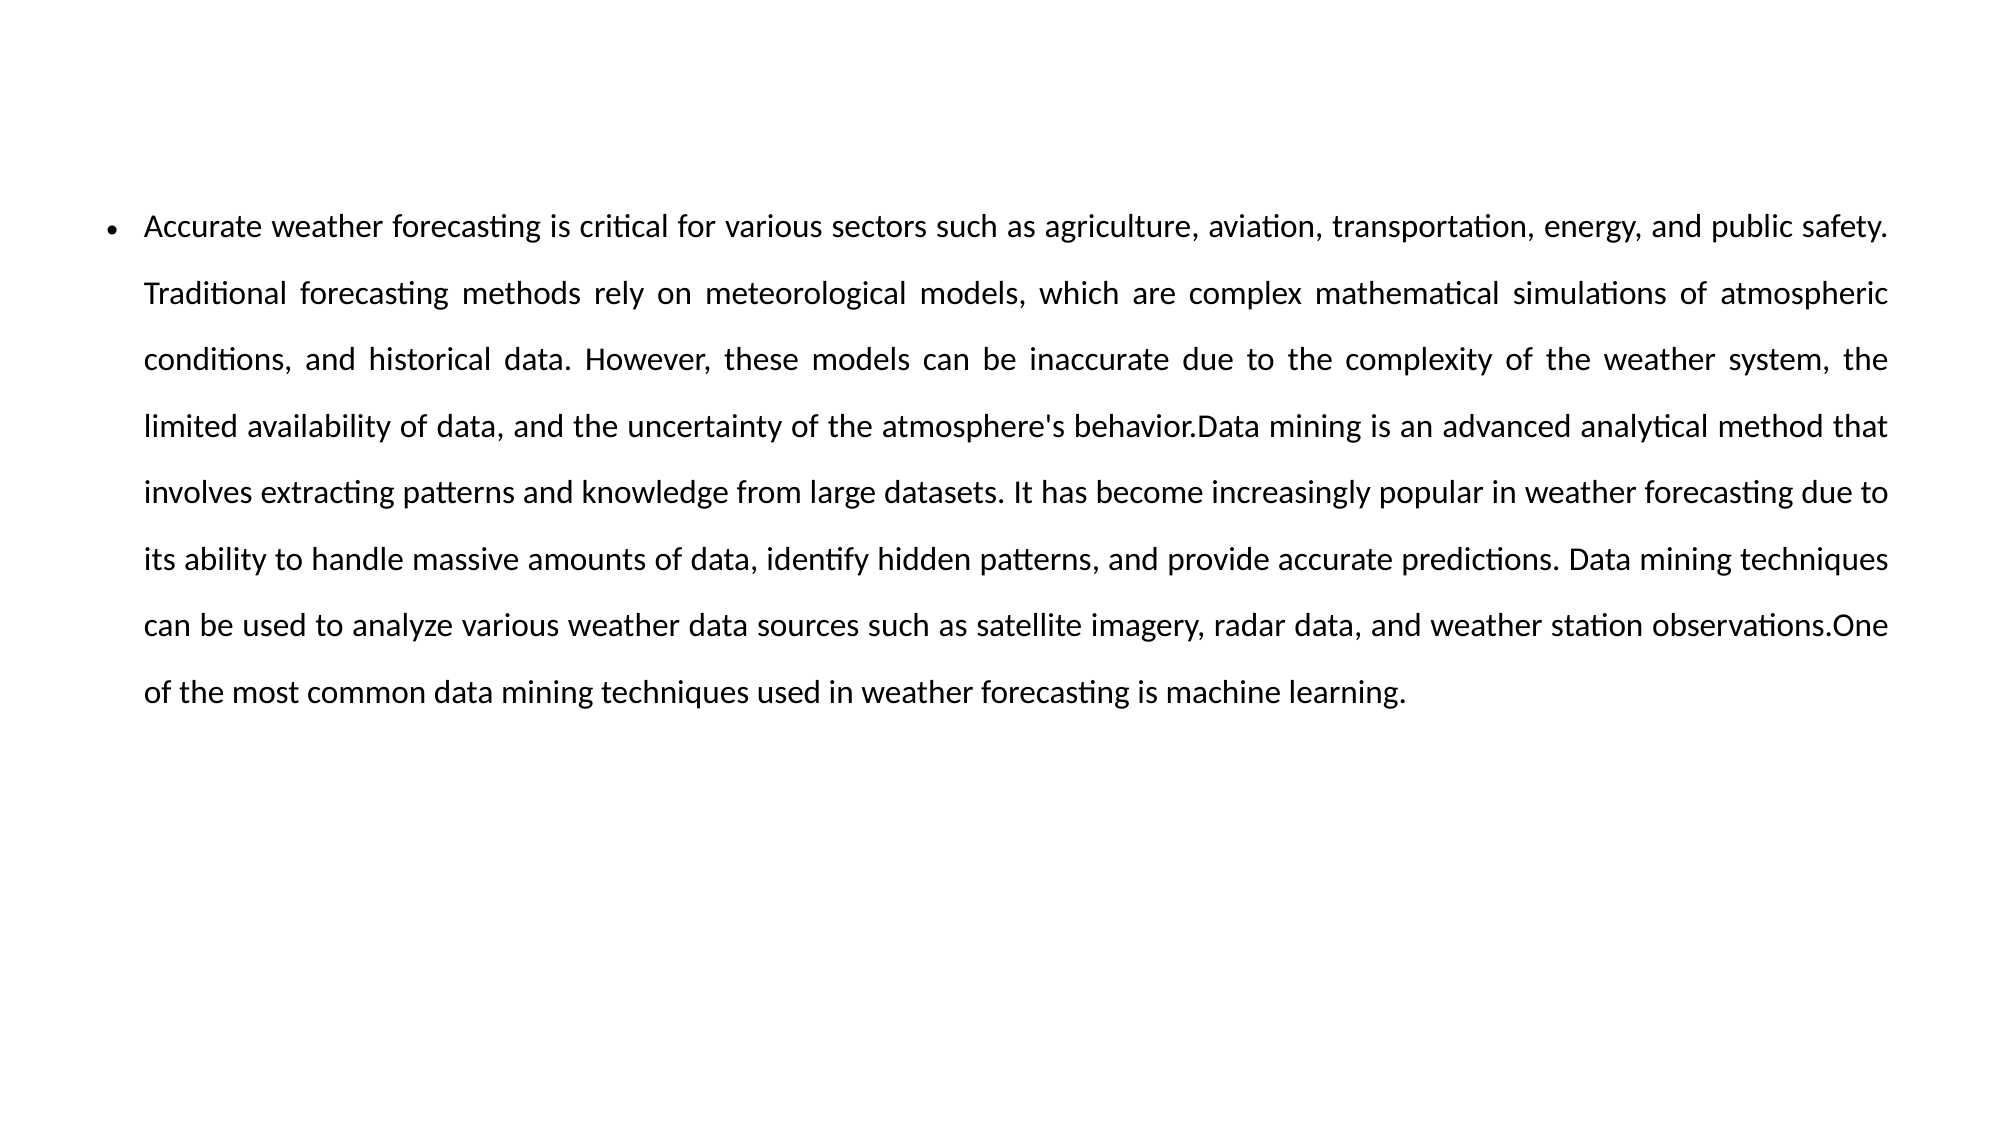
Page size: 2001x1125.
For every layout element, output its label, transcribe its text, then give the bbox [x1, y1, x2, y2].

text_box Accurate weather forecasting is critical for various sectors such as agriculture, aviation, transportation, energy, and public safety. Traditional forecasting methods rely on meteorological models, which are complex mathematical simulations of atmospheric conditions, and historical data. However, these models can be inaccurate due to the complexity of the weather system, the limited availability of data, and the uncertainty of the atmosphere's behavior.Data mining is an advanced analytical method that involves extracting patterns and knowledge from large datasets. It has become increasingly popular in weather forecasting due to its ability to handle massive amounts of data, identify hidden patterns, and provide accurate predictions. Data mining techniques can be used to analyze various weather data sources such as satellite imagery, radar data, and weather station observations.One of the most common data mining techniques used in weather forecasting is machine learning. [91, 172, 1907, 979]
